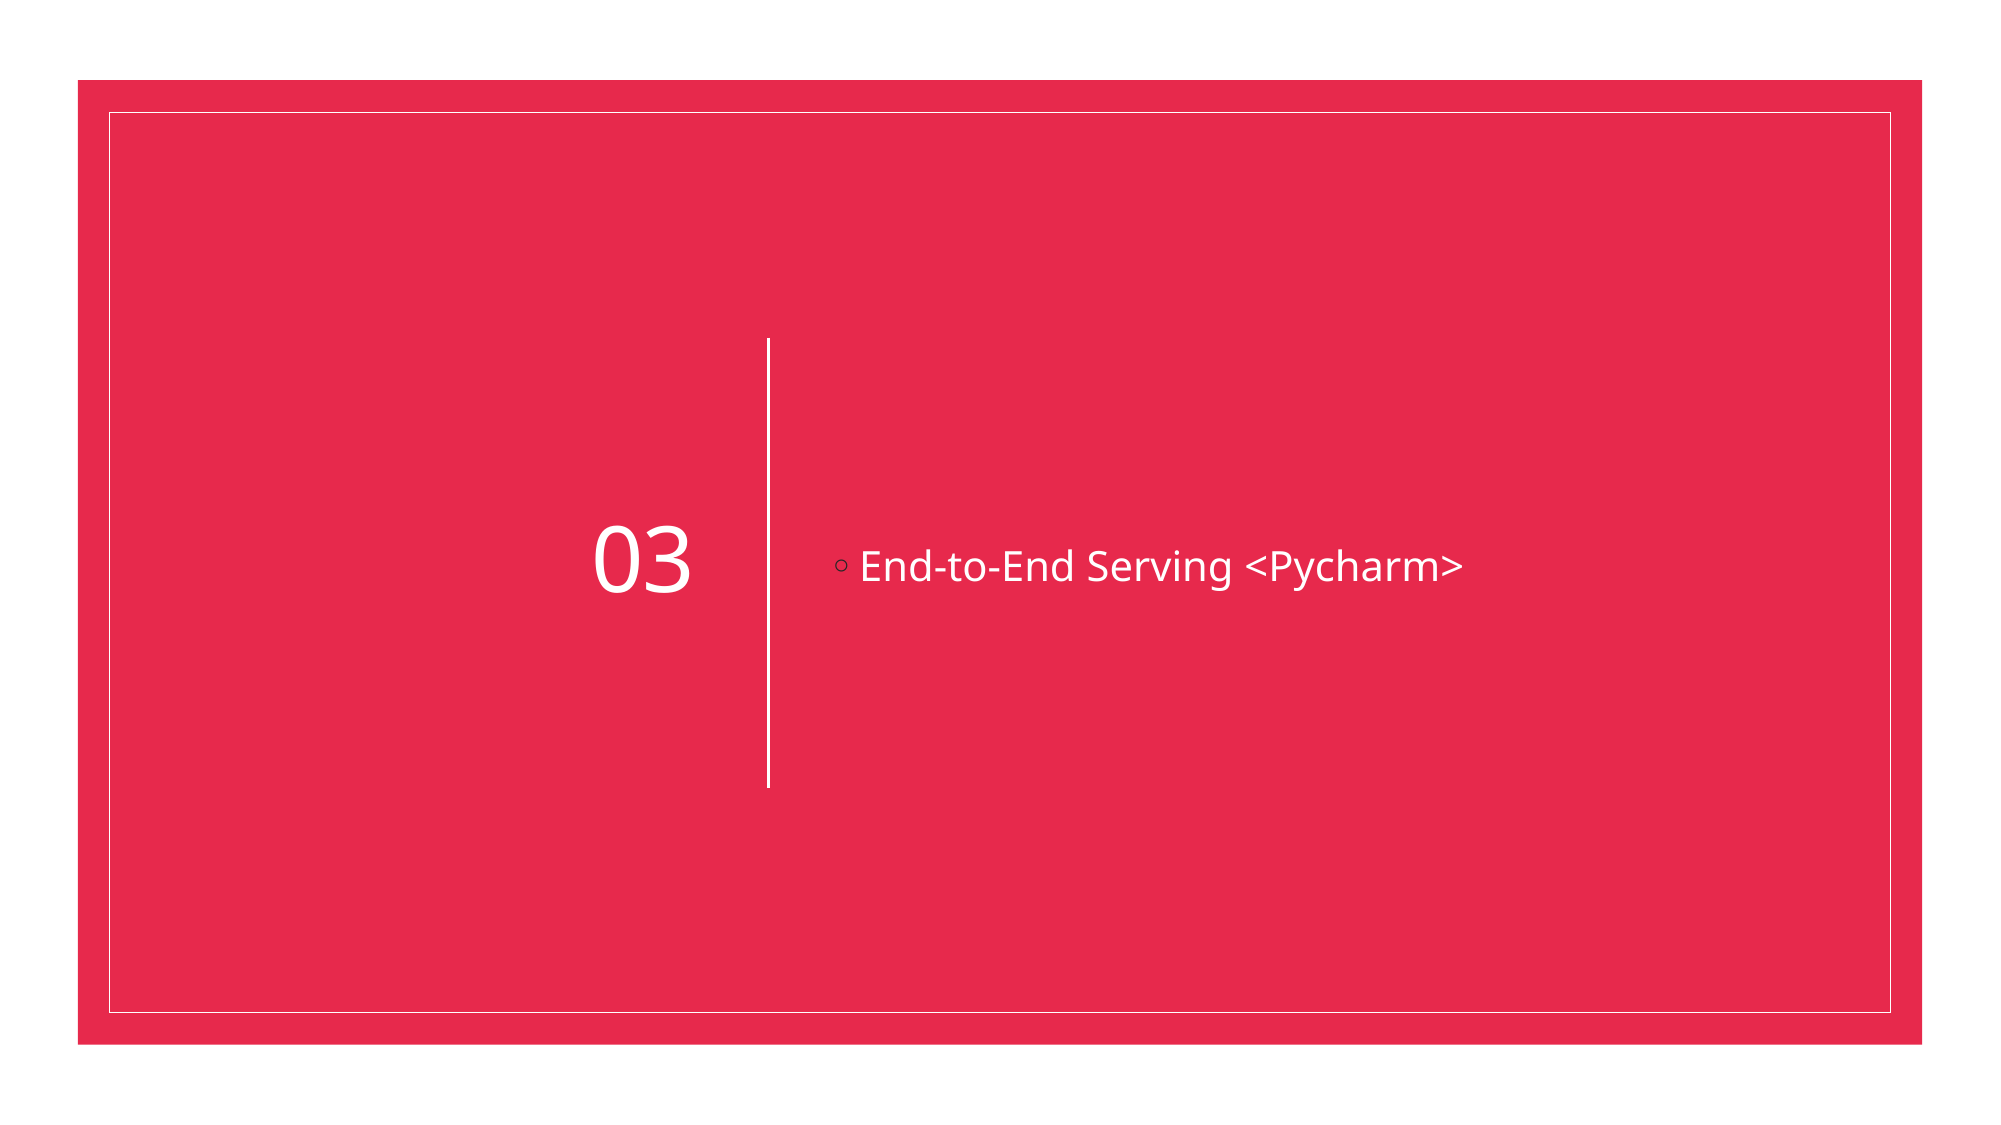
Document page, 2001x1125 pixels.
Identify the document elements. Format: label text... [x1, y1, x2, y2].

text_box [109, 112, 1891, 1013]
text_box [0, 0, 2000, 1125]
text_box [77, 79, 1923, 1046]
list End-to-End Serving <Pycharm> [814, 164, 1834, 961]
title 03 [142, 164, 711, 961]
